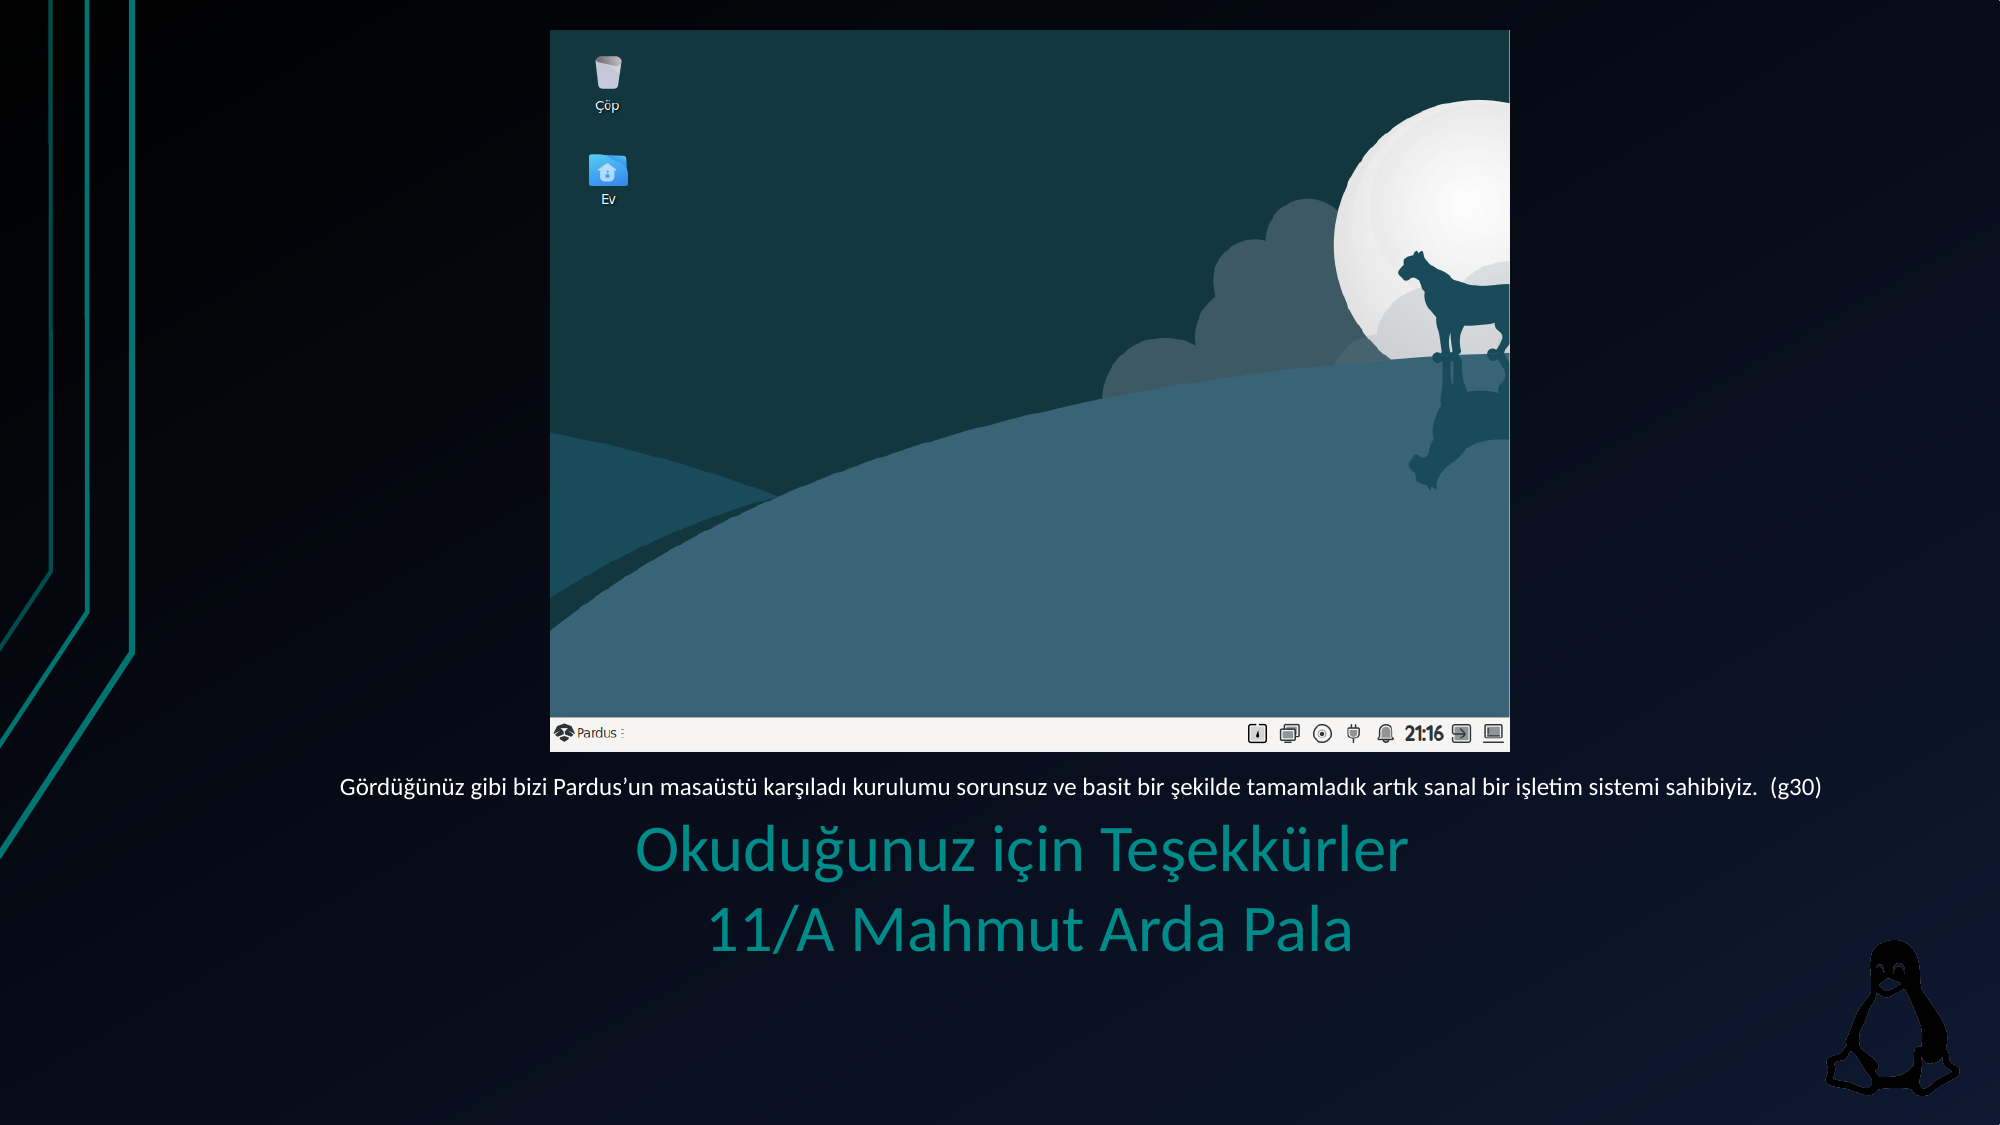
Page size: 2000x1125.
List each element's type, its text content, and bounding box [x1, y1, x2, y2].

text_box Okuduğunuz için Teşekkürler 11/A Mahmut Arda Pala [620, 797, 1440, 973]
picture [1814, 940, 1971, 1097]
picture [550, 30, 1510, 753]
text_box Gördüğünüz gibi bizi Pardus’un masaüstü karşıladı kurulumu sorunsuz ve basit bir şekilde tamamladık artık sanal bir işletim sistemi sahibiyiz. (g30) [325, 763, 1841, 808]
